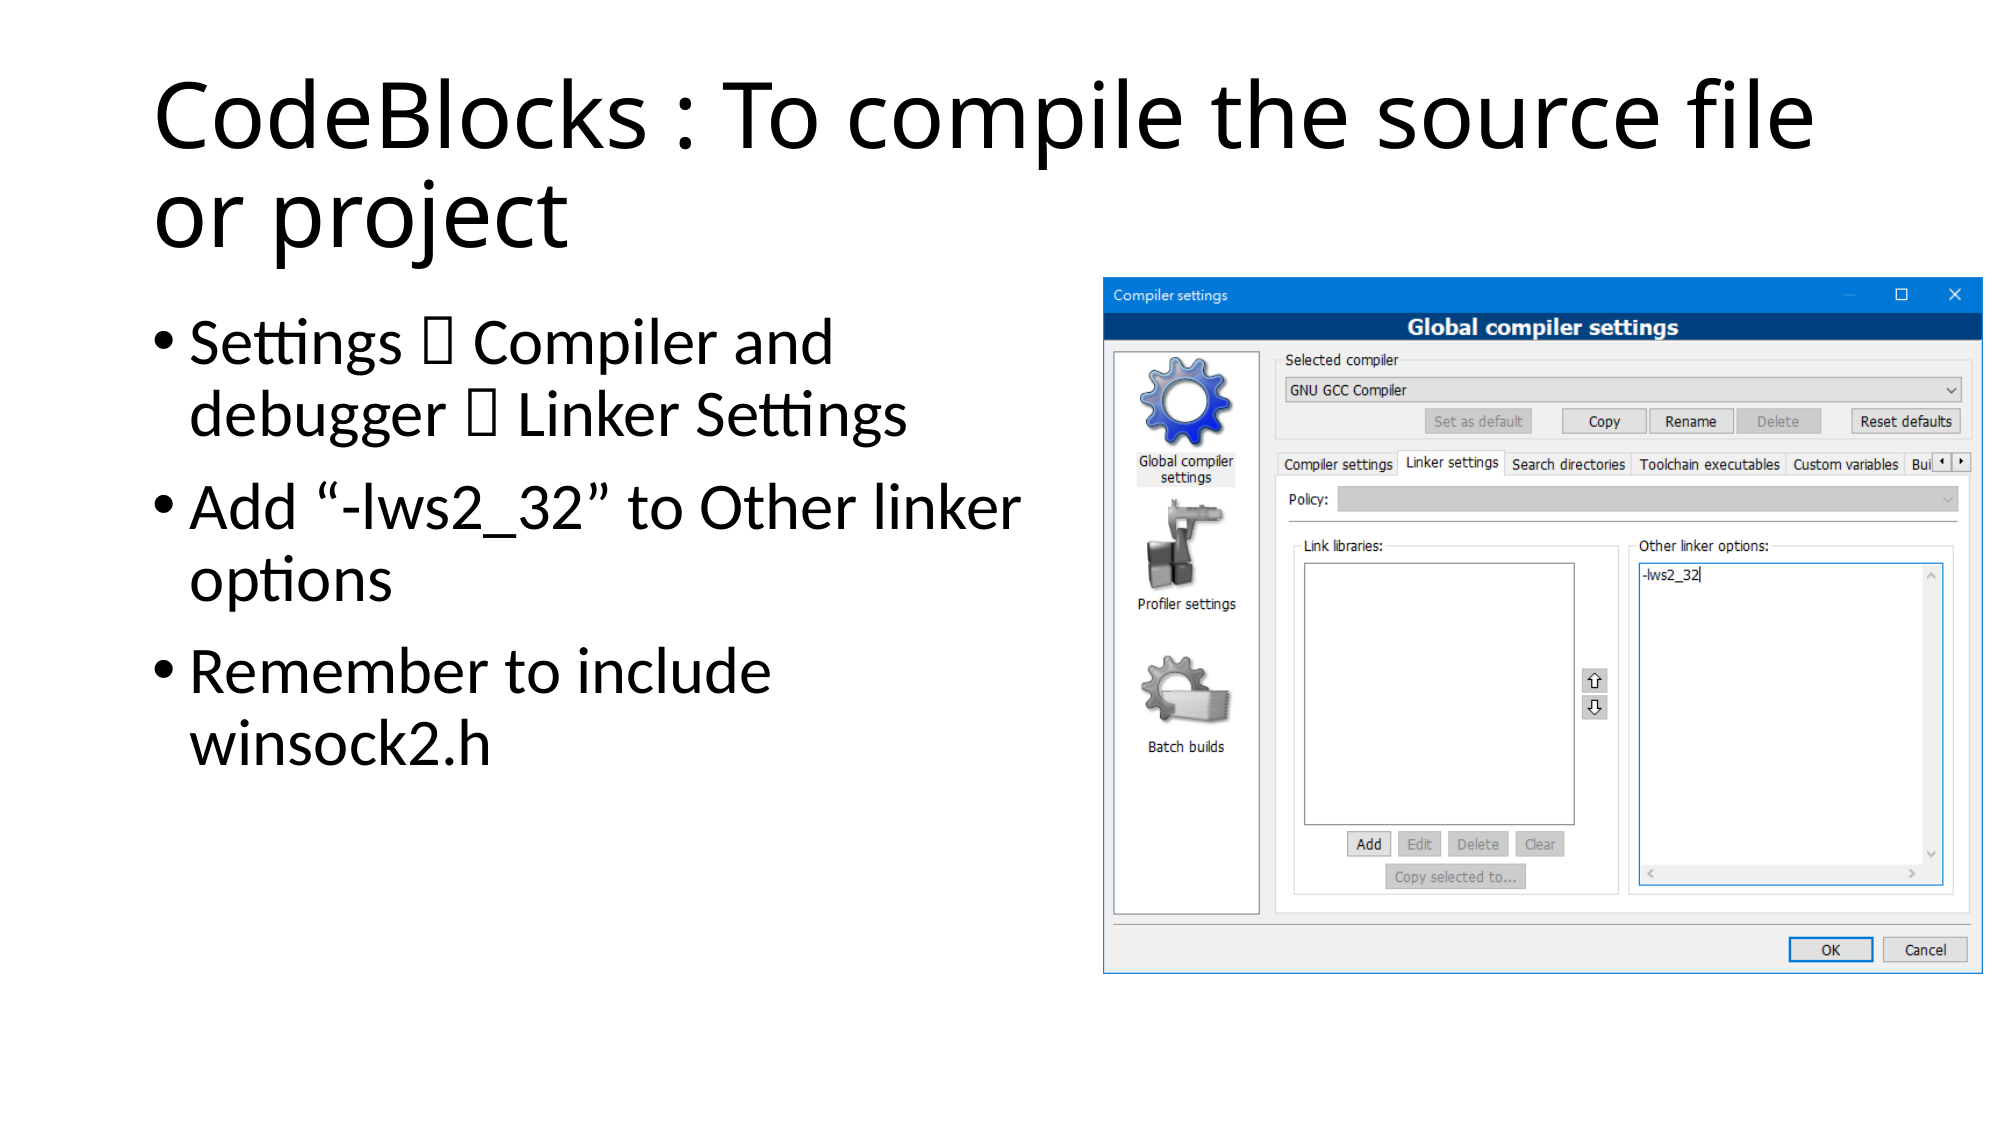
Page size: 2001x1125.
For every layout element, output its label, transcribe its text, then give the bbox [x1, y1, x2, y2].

picture [1103, 277, 1983, 974]
list Settings  Compiler and debugger  Linker Settings Add “-lws2_32” to Other linker options Remember to include winsock2.h [137, 299, 1104, 1014]
title CodeBlocks : To compile the source file or project [137, 59, 1863, 278]
